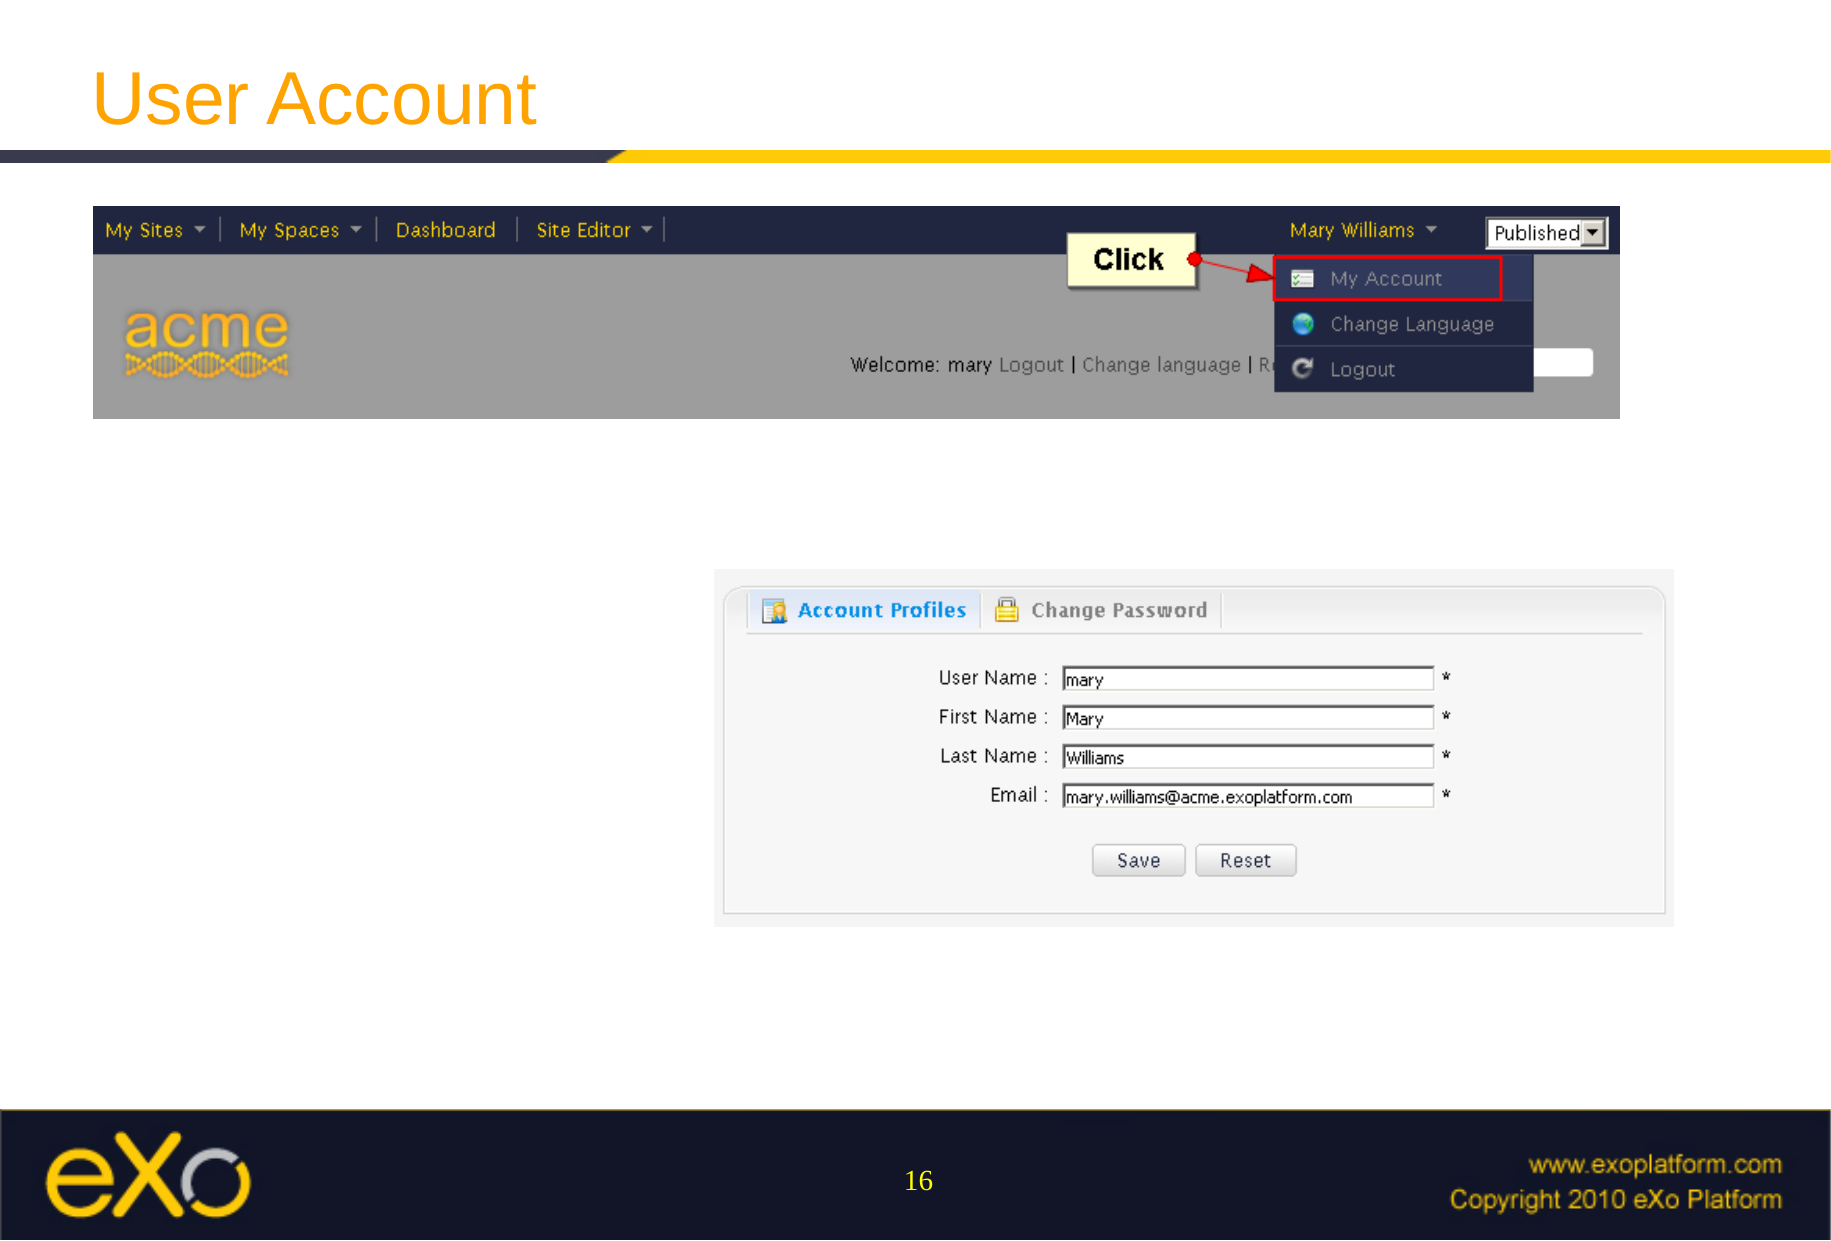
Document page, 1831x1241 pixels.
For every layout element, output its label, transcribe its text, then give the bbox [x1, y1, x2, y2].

picture [0, 150, 1831, 163]
picture [92, 206, 1620, 420]
picture [0, 1109, 1831, 1240]
text_box User Account [91, 49, 1739, 151]
picture [714, 568, 1675, 928]
